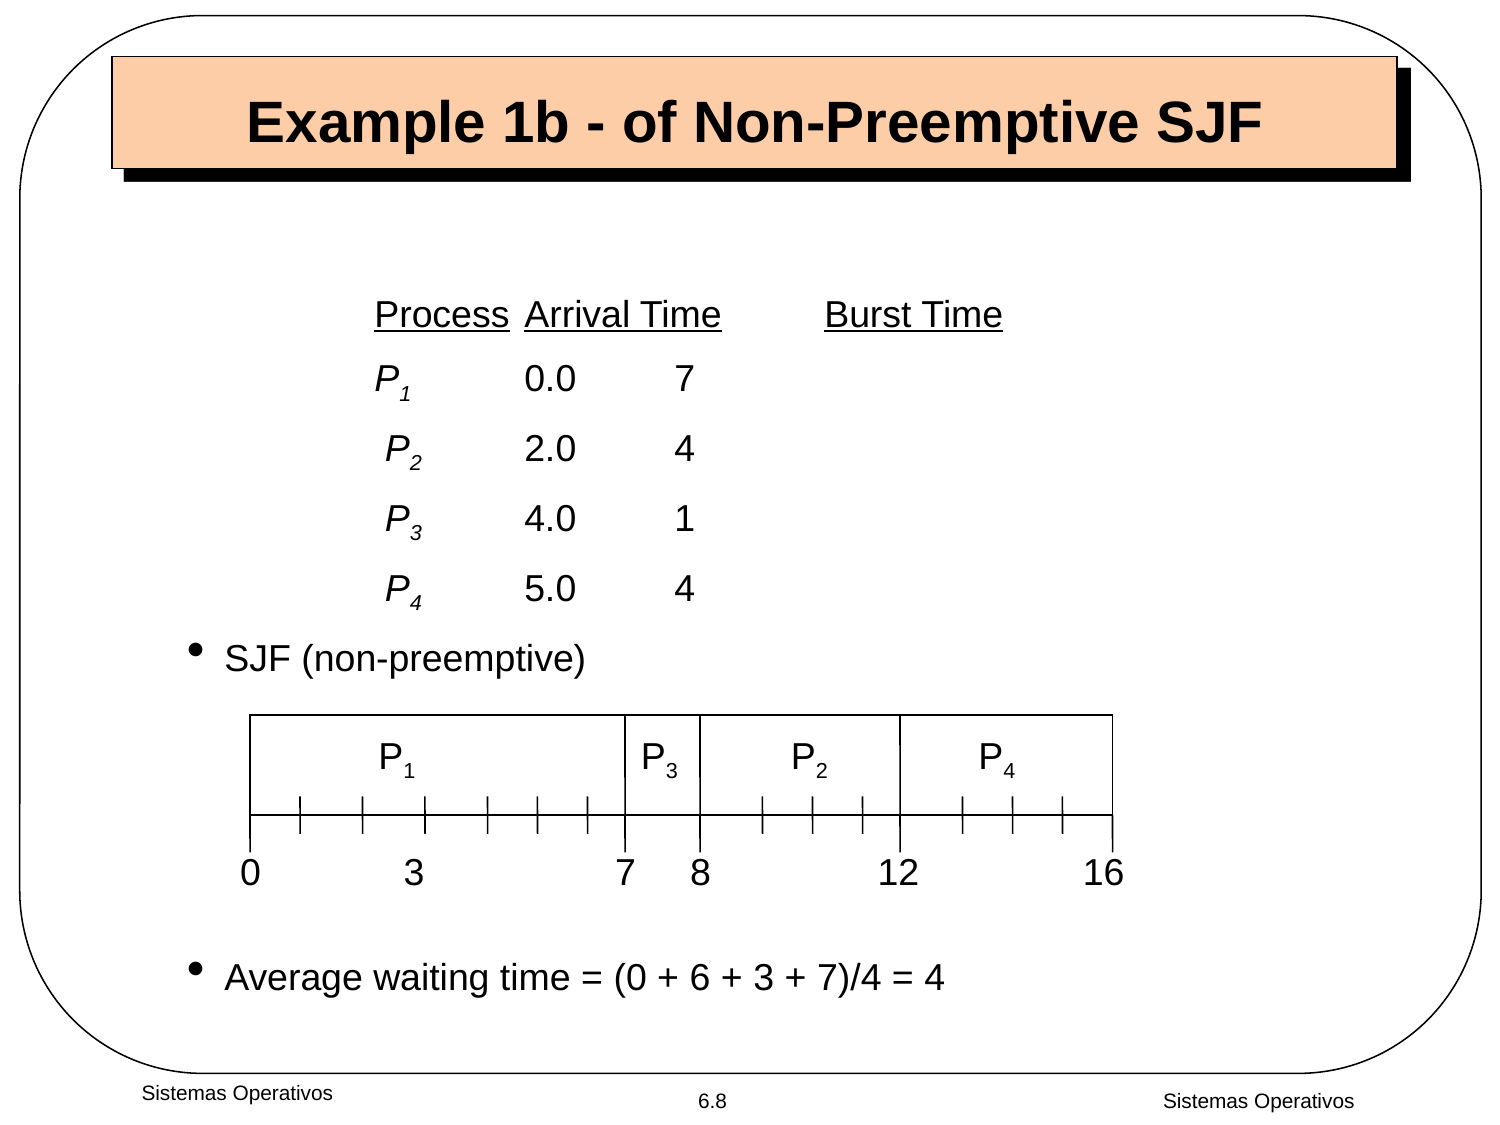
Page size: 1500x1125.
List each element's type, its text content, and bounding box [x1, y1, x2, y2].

text_box P4 [963, 724, 1031, 791]
text_box P3 [626, 724, 693, 791]
text_box 16 [1068, 840, 1140, 900]
text_box 12 [862, 840, 935, 900]
footer Sistemas Operativos [0, 1072, 476, 1125]
list Process Arrival Time Burst Time P1 0.0 7 P2 2.0 4 P3 4.0 1 P4 5.0 4 SJF (non-preemptive) Average waiting time = (0 + 6 + 3 + 7)/4 = 4 [171, 282, 1325, 958]
text_box 8 [675, 840, 726, 900]
title Example 1b - of Non-Preemptive SJF [190, 81, 1321, 157]
text_box 3 [388, 840, 440, 900]
text_box 0 [225, 840, 276, 900]
text_box [249, 714, 900, 815]
text_box 7 [600, 840, 651, 900]
text_box P1 [363, 724, 431, 791]
text_box [901, 714, 1113, 815]
text_box P2 [776, 724, 843, 791]
